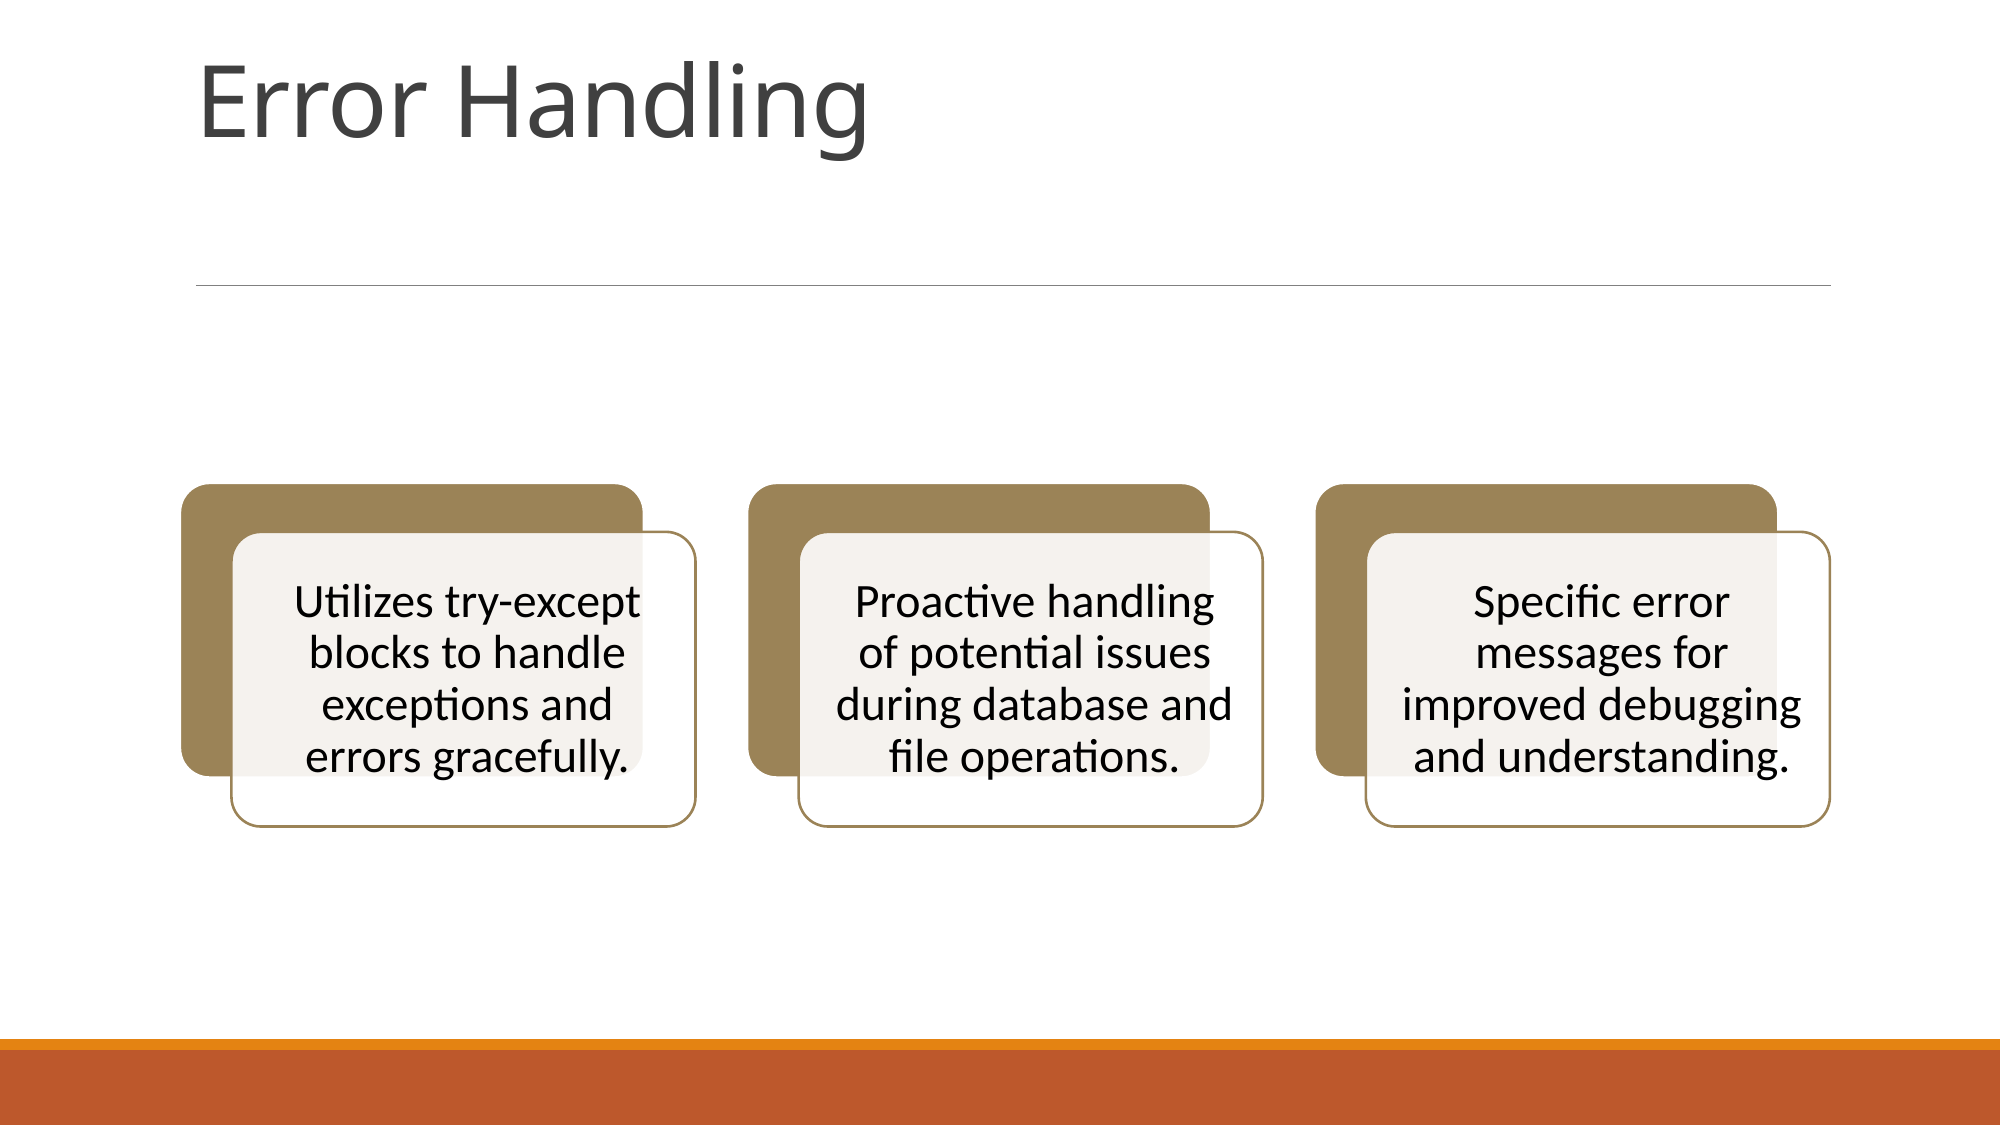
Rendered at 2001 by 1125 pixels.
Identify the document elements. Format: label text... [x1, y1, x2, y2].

title Error Handling [180, 47, 1830, 285]
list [179, 343, 1831, 966]
